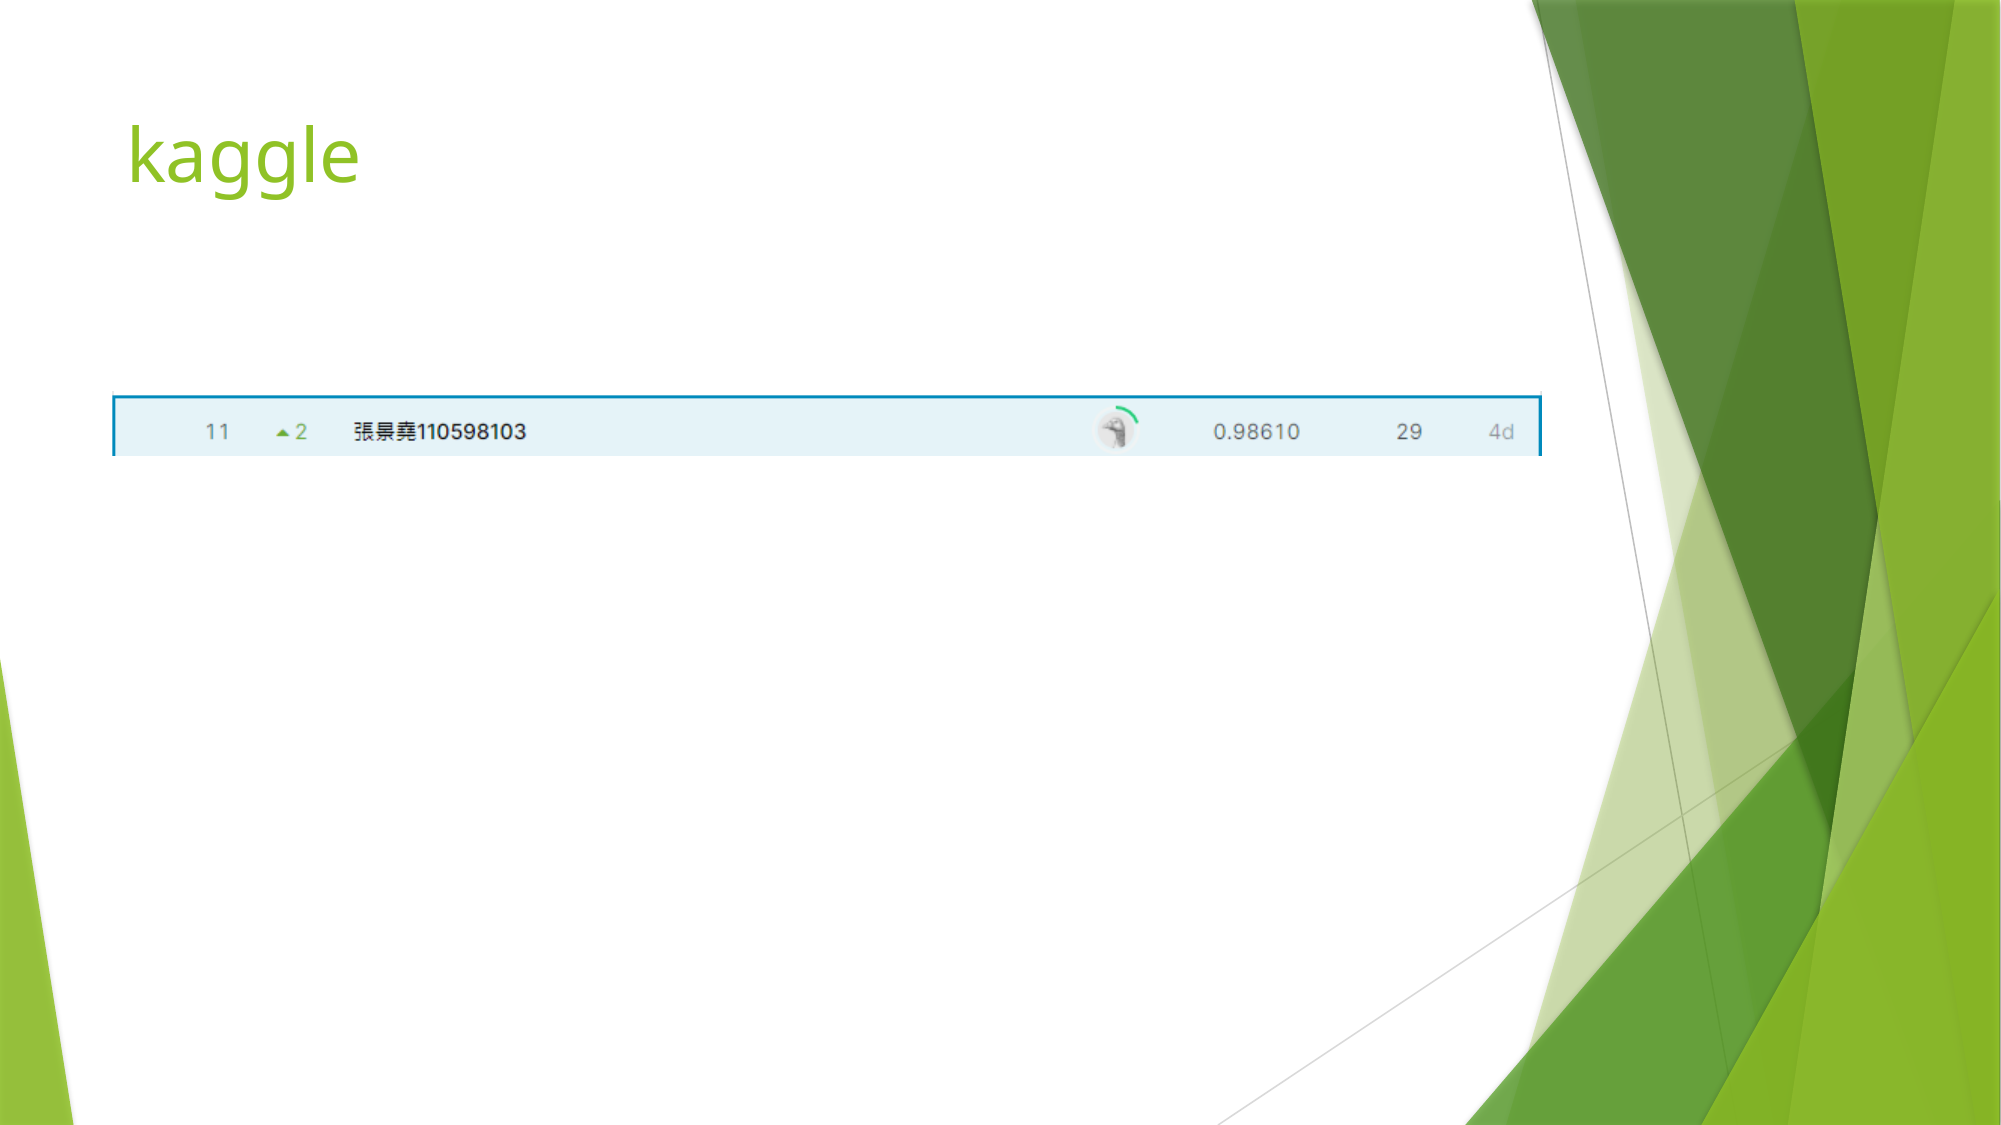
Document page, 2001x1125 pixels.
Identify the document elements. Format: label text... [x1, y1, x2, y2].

title kaggle [111, 99, 1522, 317]
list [110, 390, 1543, 457]
